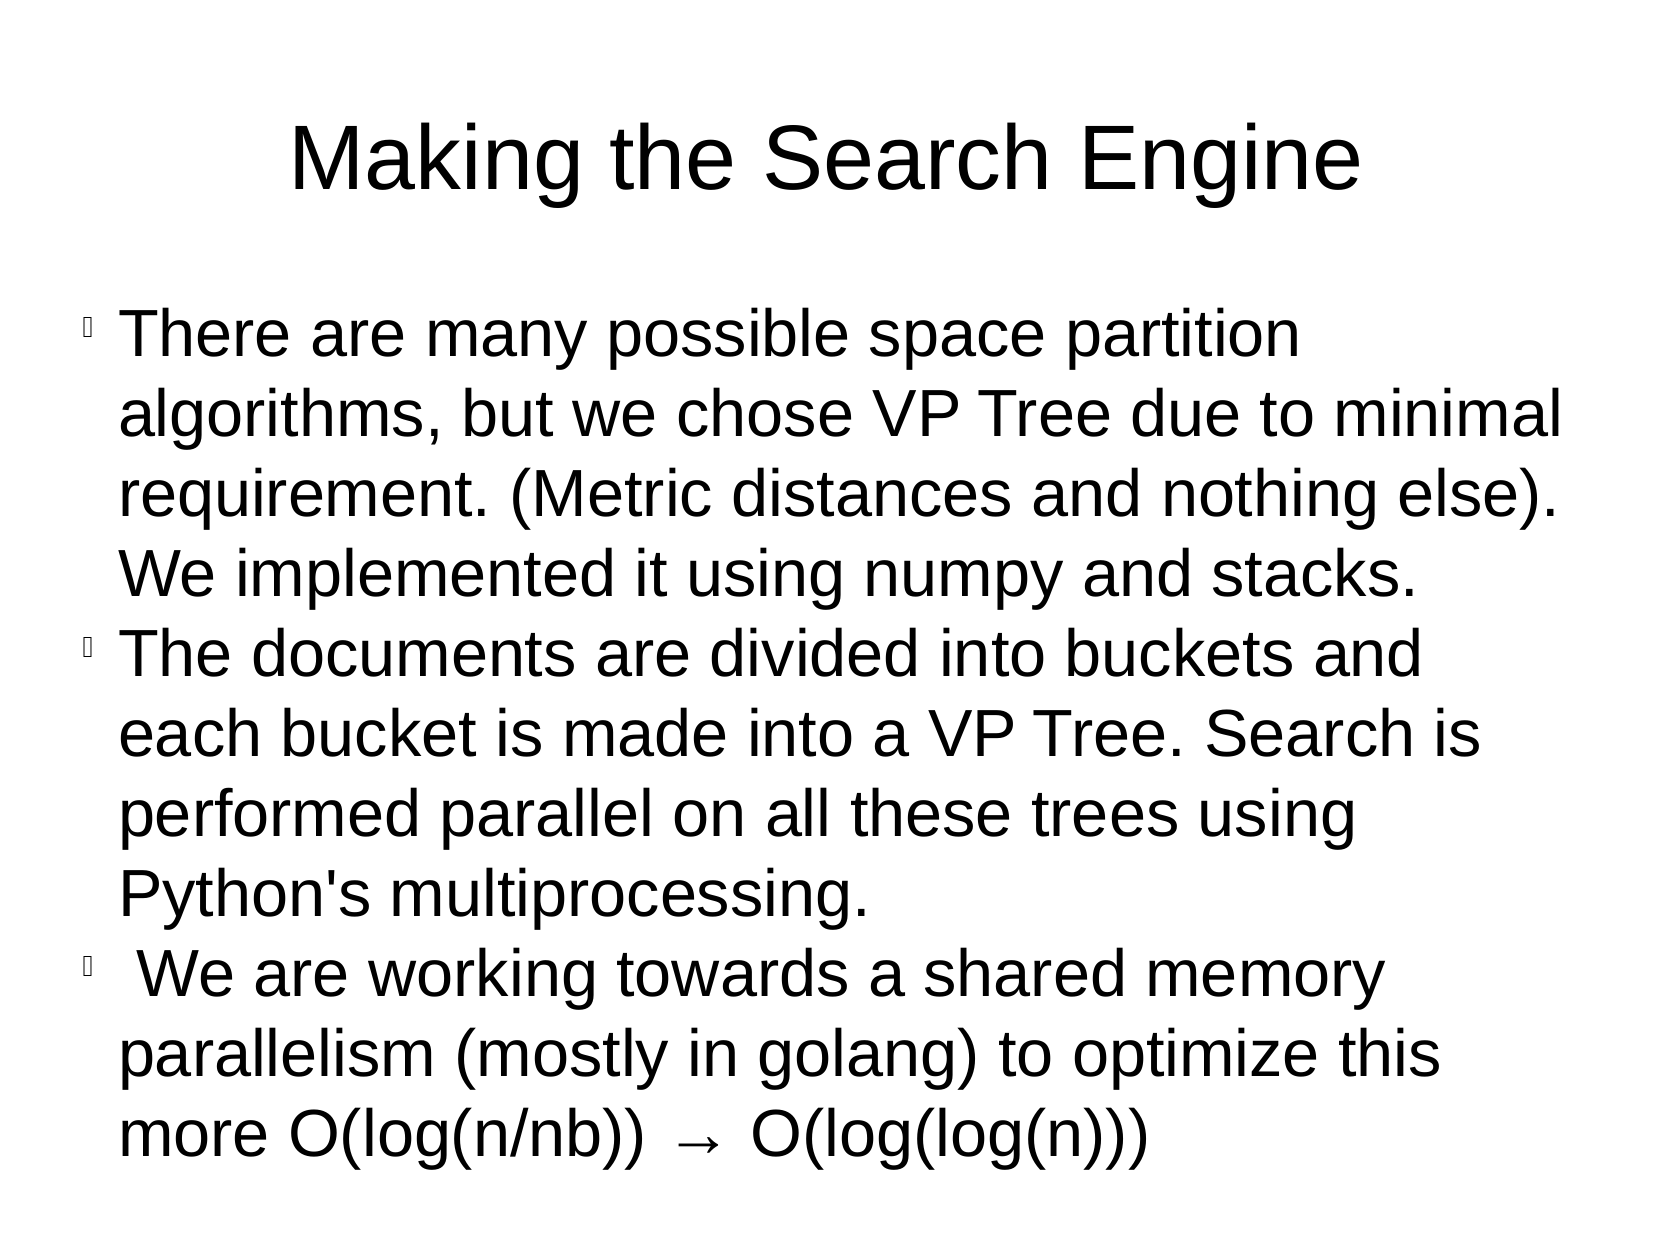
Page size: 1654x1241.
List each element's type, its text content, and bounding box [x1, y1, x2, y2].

text_box There are many possible space partition algorithms, but we chose VP Tree due to minimal requirement. (Metric distances and nothing else). We implemented it using numpy and stacks. The documents are divided into buckets and each bucket is made into a VP Tree. Search is performed parallel on all these trees using Python's multiprocessing. We are working towards a shared memory parallelism (mostly in golang) to optimize this more O(log(n/nb)) → O(log(log(n))) [82, 290, 1571, 1010]
text_box Making the Search Engine [82, 49, 1571, 257]
